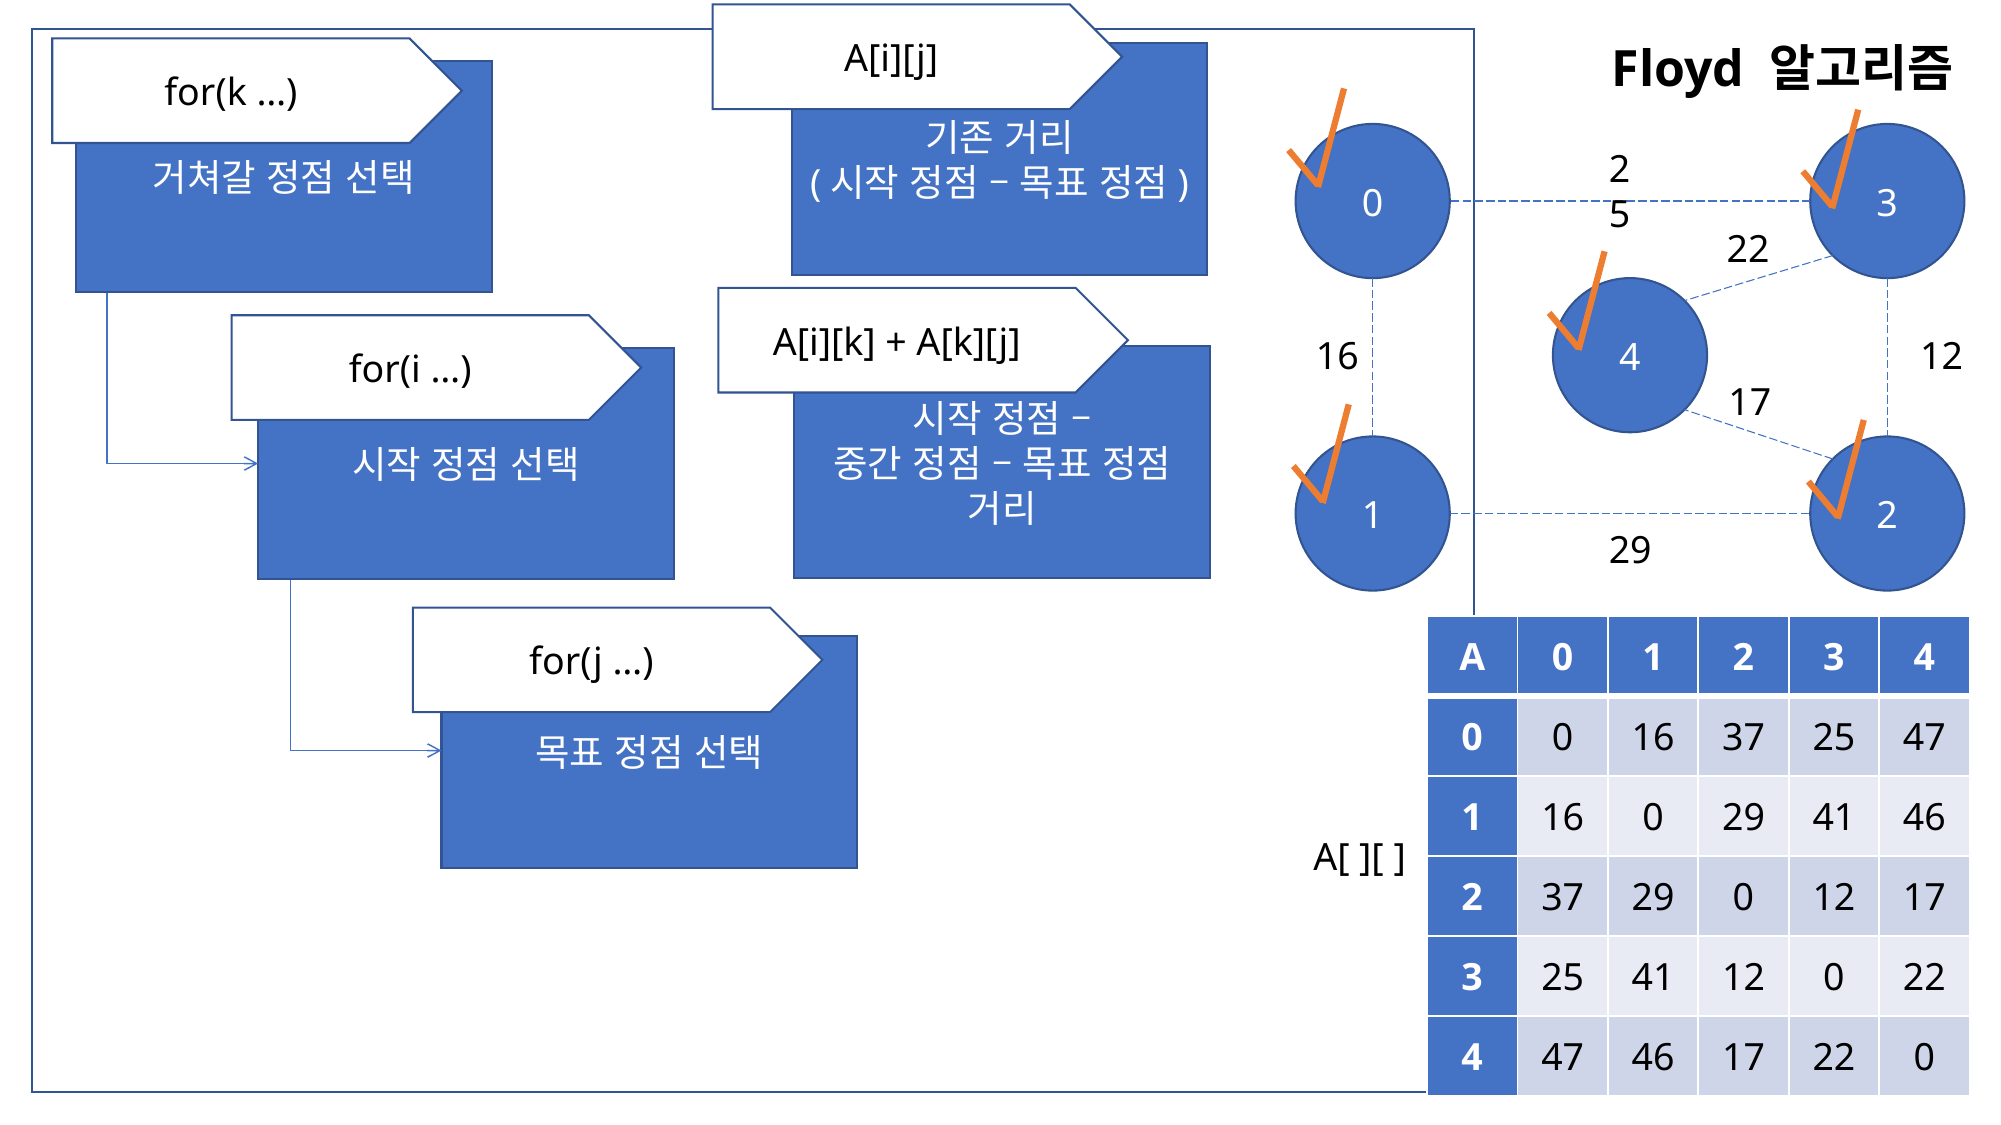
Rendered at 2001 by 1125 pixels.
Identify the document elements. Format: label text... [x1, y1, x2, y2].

text_box A[i][j] [711, 3, 1124, 111]
table_cell 0 [1518, 699, 1607, 775]
table_cell 22 [1790, 1017, 1878, 1095]
table_cell 29 [1609, 857, 1697, 935]
table_cell 25 [1518, 937, 1607, 1015]
table_cell 16 [1609, 699, 1697, 775]
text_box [280, 589, 452, 741]
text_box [1293, 404, 1349, 504]
table_header A [1428, 617, 1517, 693]
text_box 기존 거리 (시작 정점 – 목표 정점) [791, 42, 1208, 276]
table_cell 25 [1790, 699, 1878, 775]
table_cell 0 [1699, 857, 1788, 935]
table_cell 37 [1699, 699, 1788, 775]
table_cell 1 [1428, 777, 1517, 855]
table_cell 3 [1428, 937, 1517, 1015]
table_cell 46 [1880, 777, 1969, 855]
table_cell 12 [1699, 937, 1788, 1015]
table_cell 47 [1518, 1017, 1607, 1095]
table_header 2 [1699, 617, 1788, 693]
table_cell 16 [1518, 777, 1607, 855]
table_cell 17 [1699, 1017, 1788, 1095]
text_box for(k …) [51, 37, 464, 145]
text_box for(i …) [268, 314, 643, 421]
table_cell 0 [1428, 699, 1517, 775]
text_box A[ ][ ] [1298, 825, 1421, 886]
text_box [1295, 123, 1978, 591]
table_cell 41 [1609, 937, 1697, 1015]
table_header 4 [1880, 617, 1969, 693]
text_box A[i][k] + A[k][j] [717, 286, 1130, 394]
table_cell 0 [1790, 937, 1878, 1015]
table_cell 4 [1428, 1017, 1517, 1095]
table_cell 17 [1880, 857, 1969, 935]
text_box 목표 정점 선택 [440, 635, 858, 869]
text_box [1288, 88, 1344, 188]
table_cell 41 [1790, 777, 1878, 855]
table_cell 46 [1609, 1017, 1697, 1095]
table_cell 0 [1609, 777, 1697, 855]
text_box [1549, 251, 1605, 350]
table_cell 37 [1518, 857, 1607, 935]
table_cell 22 [1880, 937, 1969, 1015]
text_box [1808, 419, 1864, 519]
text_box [97, 302, 268, 454]
text_box for(j …) [452, 606, 824, 714]
text_box VS [963, 282, 1037, 286]
table_cell 29 [1699, 777, 1788, 855]
text_box Floyd 알고리즘 [1497, 28, 1969, 104]
table_header 0 [1518, 617, 1607, 693]
table_cell 12 [1790, 857, 1878, 935]
table_cell 2 [1428, 857, 1517, 935]
text_box 시작 정점 – 중간 정점 – 목표 정점 거리 [793, 345, 1211, 579]
table_cell 47 [1880, 699, 1969, 775]
table_header 1 [1609, 617, 1697, 693]
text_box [1802, 109, 1859, 209]
table_header 3 [1790, 617, 1878, 693]
table_cell 0 [1880, 1017, 1969, 1095]
text_box [31, 28, 1475, 1093]
